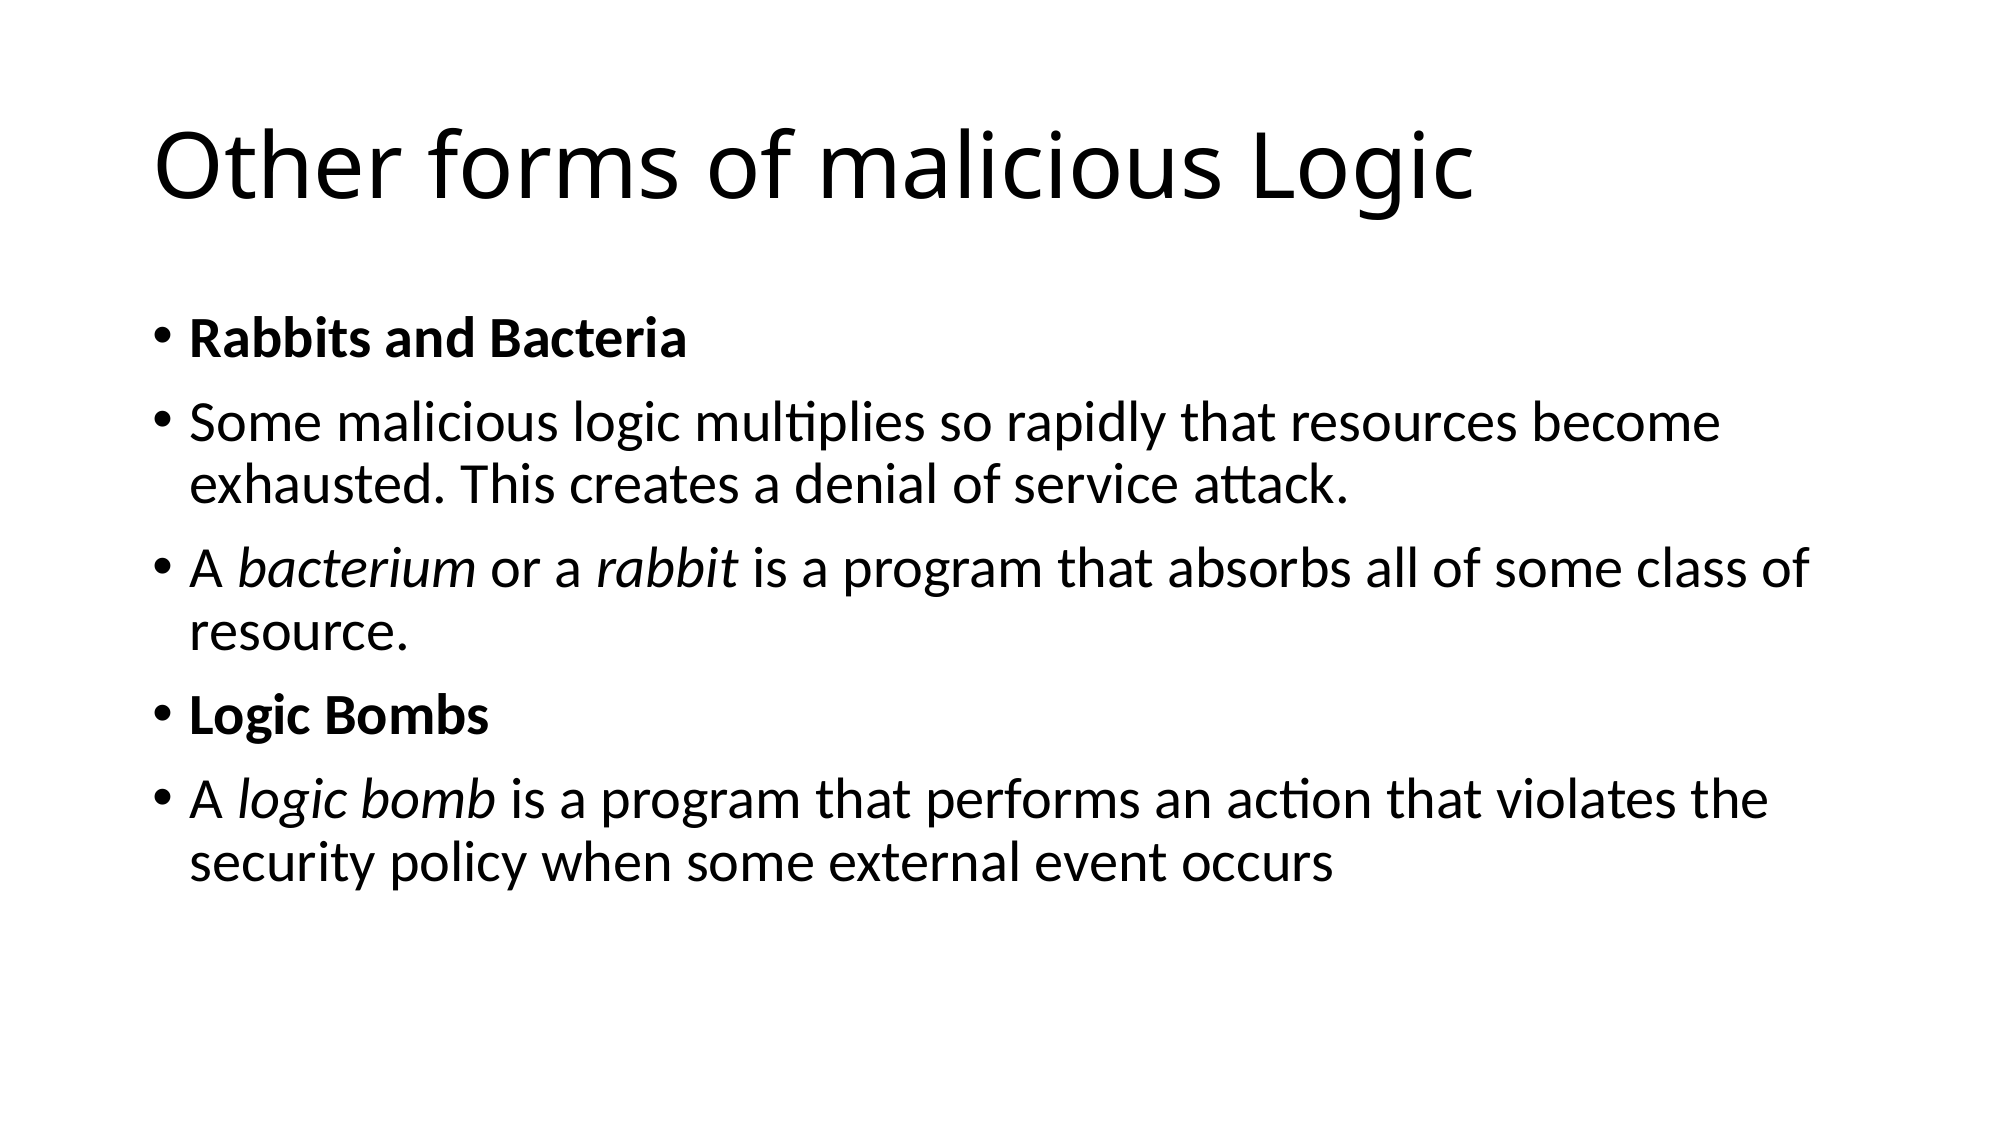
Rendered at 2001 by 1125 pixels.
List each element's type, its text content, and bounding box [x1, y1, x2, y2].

list Rabbits and Bacteria Some malicious logic multiplies so rapidly that resources become exhausted. This creates a denial of service attack. A bacterium or a rabbit is a program that absorbs all of some class of resource. Logic Bombs A logic bomb is a program that performs an action that violates the security policy when some external event occurs [137, 299, 1863, 1014]
title Other forms of malicious Logic [137, 59, 1863, 278]
